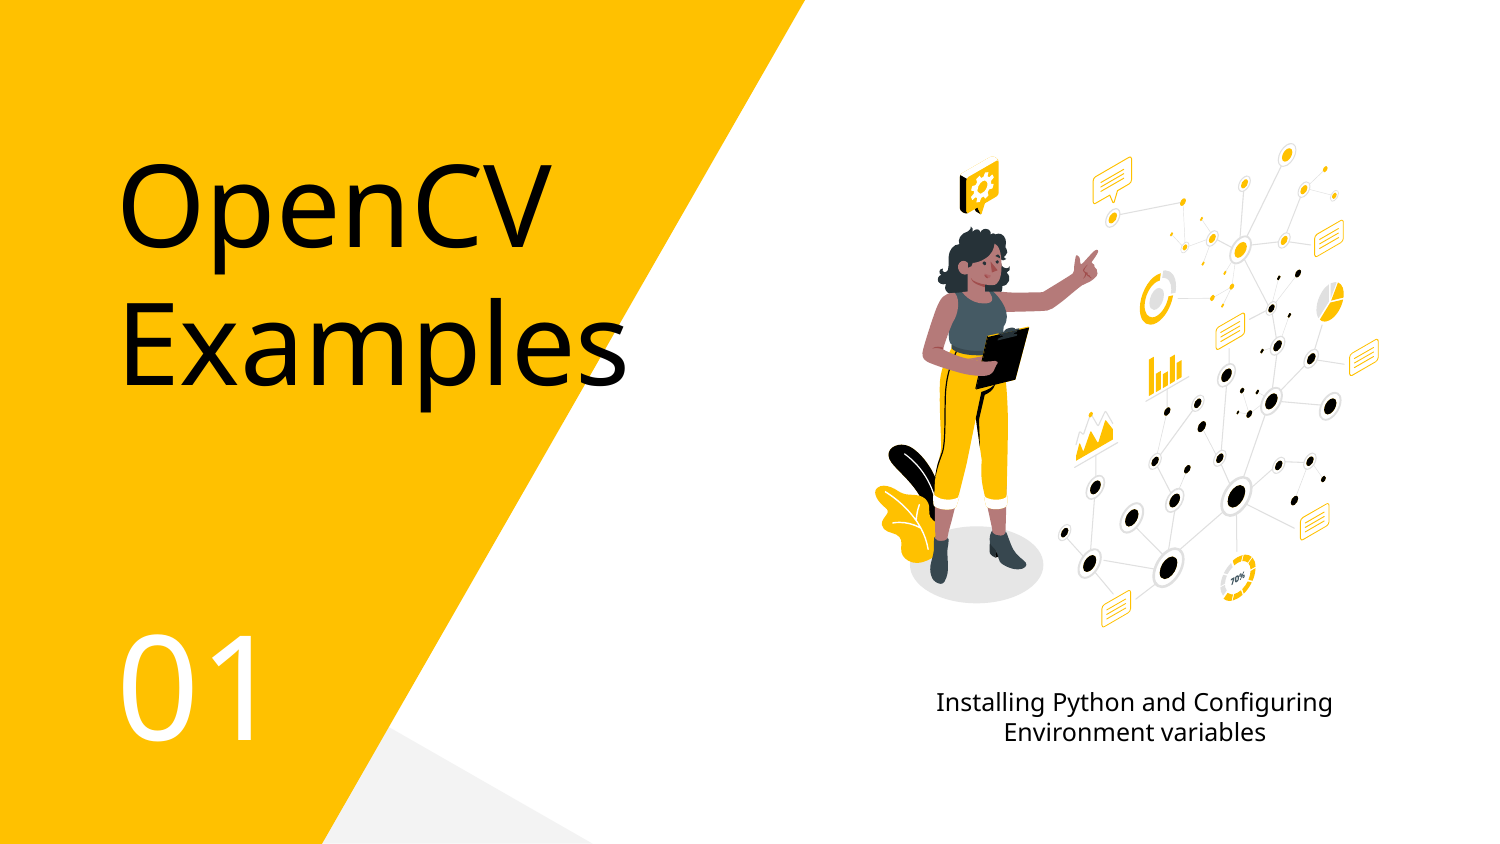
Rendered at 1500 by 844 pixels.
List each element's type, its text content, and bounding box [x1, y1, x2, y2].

title OpenCV Examples [101, 118, 810, 422]
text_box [871, 142, 1380, 628]
title 01 [101, 622, 370, 785]
subtitle Installing Python and Configuring Environment variables [871, 665, 1399, 762]
